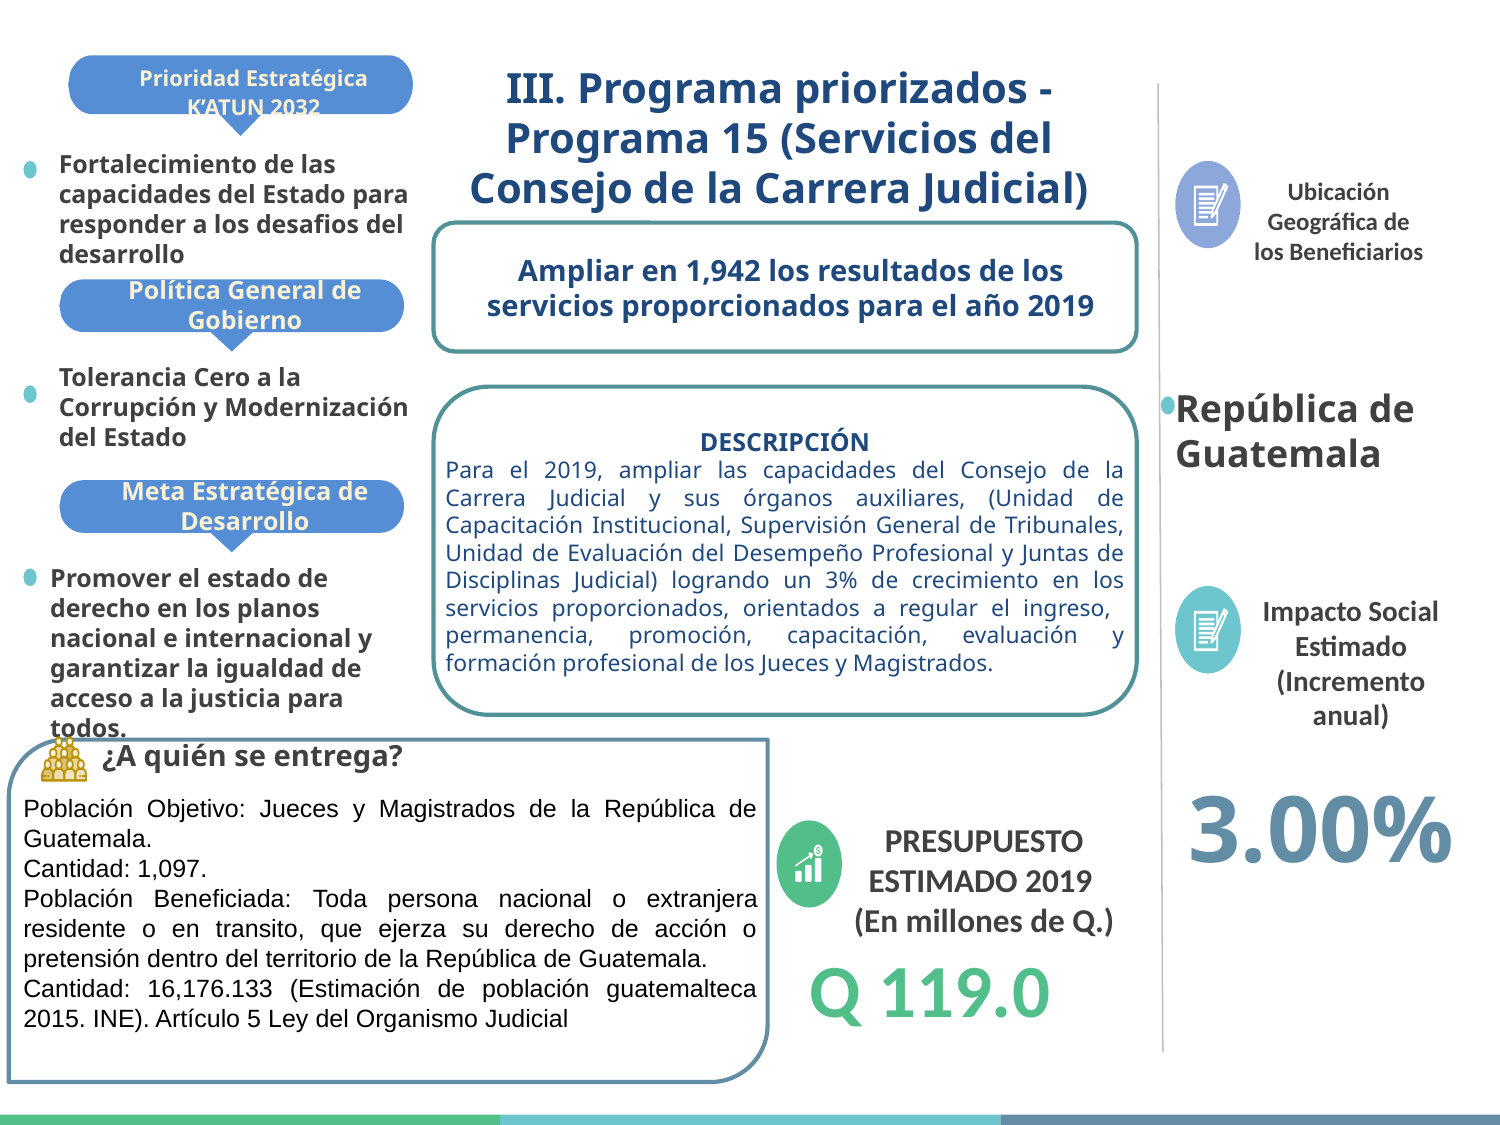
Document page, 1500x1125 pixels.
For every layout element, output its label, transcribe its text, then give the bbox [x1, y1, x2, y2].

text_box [41, 728, 443, 845]
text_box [1174, 585, 1241, 674]
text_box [1157, 83, 1164, 1052]
text_box Política General de Gobierno [59, 279, 405, 352]
text_box [1169, 394, 1177, 417]
text_box [21, 566, 39, 589]
text_box Fortalecimiento de las capacidades del Estado para responder a los desafios del desarrollo [58, 148, 423, 269]
text_box [431, 384, 1139, 717]
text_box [1210, 591, 1440, 734]
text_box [1174, 160, 1428, 267]
text_box [6, 737, 770, 1085]
text_box [431, 220, 1139, 354]
text_box Prioridad Estratégica K’ATUN 2032 [68, 55, 413, 137]
text_box Tolerancia Cero a la Corrupción y Modernización del Estado [58, 361, 414, 452]
text_box [21, 158, 39, 181]
text_box Población Objetivo: Jueces y Magistrados de la República de Guatemala. Cantidad: 1,097. Población Beneficiada: Toda persona nacional o extranjera residente o en transito, que ejerza su derecho de acción o pretensión dentro del territorio de la República de Guatemala. Cantidad: 16,176.133 (Estimación de población guatemalteca 2015. INE). Artículo 5 Ley del Organismo Judicial [23, 792, 759, 1033]
text_box Promover el estado de derecho en los planos nacional e internacional y garantizar la igualdad de acceso a la justicia para todos. [50, 562, 414, 726]
text_box [21, 383, 39, 406]
text_box III. Programa priorizados -Programa 15 (Servicios del Consejo de la Carrera Judicial) [431, 63, 1128, 211]
text_box Meta Estratégica de Desarrollo [59, 480, 405, 553]
text_box 3.00% [1173, 763, 1470, 889]
text_box Ampliar en 1,942 los resultados de los servicios proporcionados para el año 2019 [457, 234, 1125, 340]
text_box República de Guatemala [1175, 385, 1500, 476]
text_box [776, 818, 1117, 1034]
